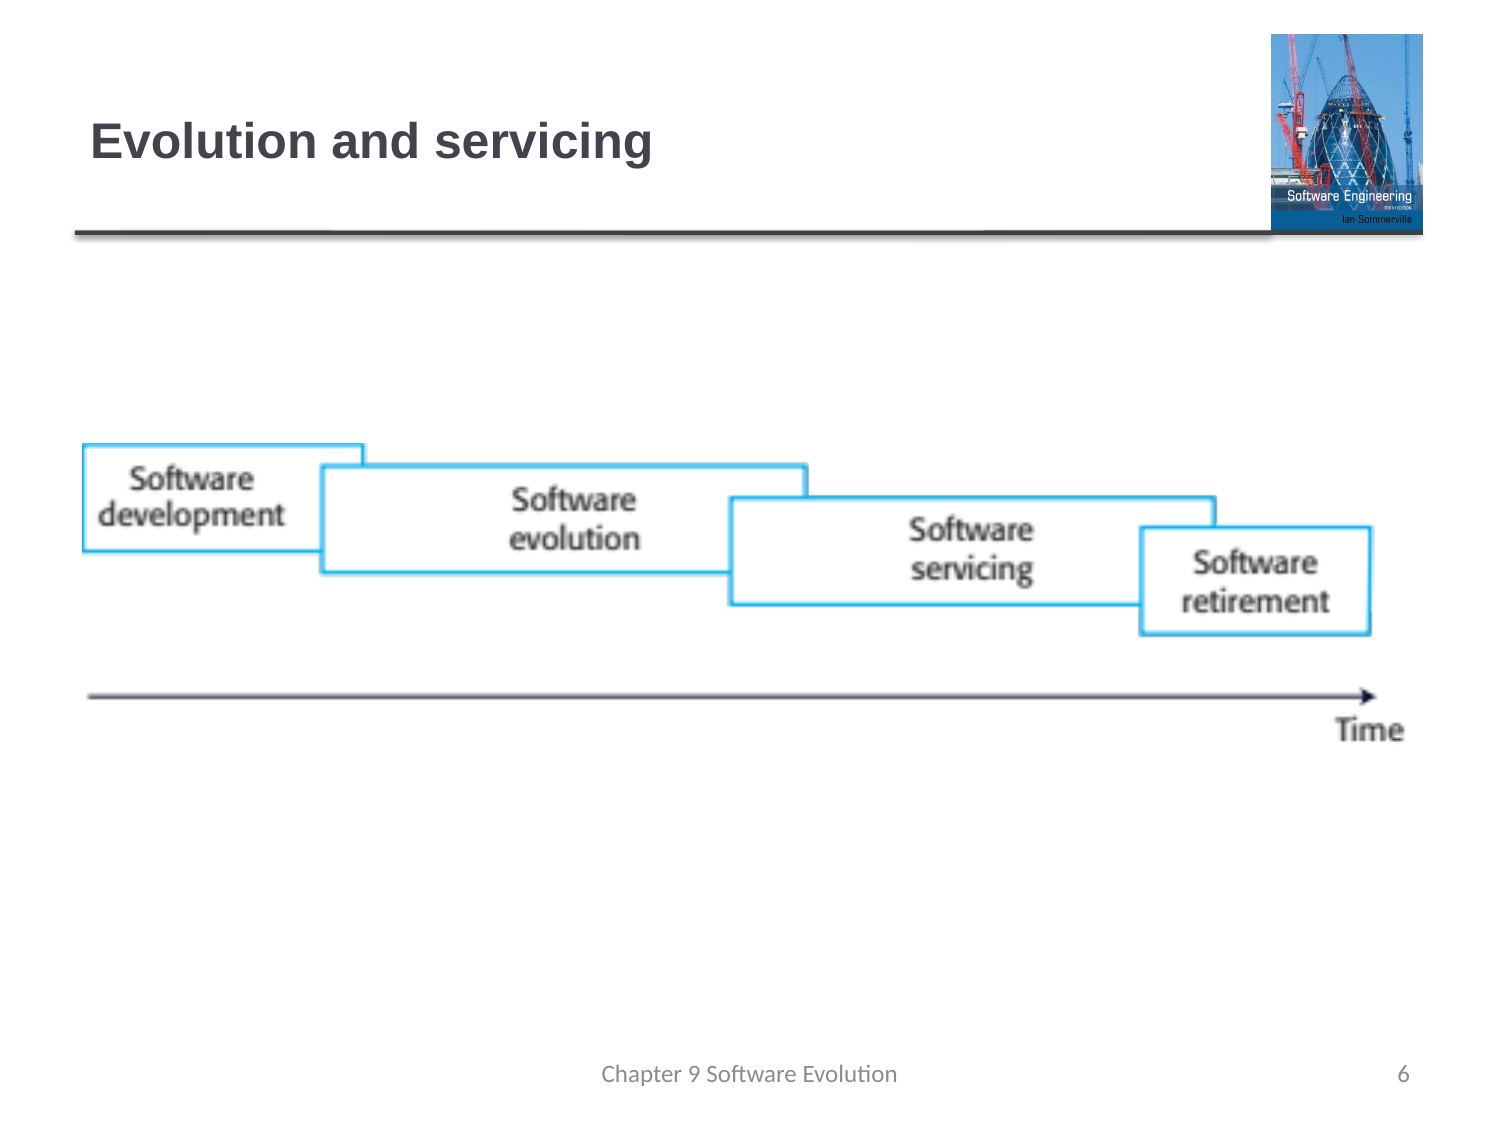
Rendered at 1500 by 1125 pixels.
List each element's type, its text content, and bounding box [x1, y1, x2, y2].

slide_number 6 [1074, 1042, 1425, 1103]
picture [1271, 34, 1423, 230]
title Evolution and servicing [74, 44, 1272, 233]
footer Chapter 9 Software Evolution [512, 1042, 988, 1103]
picture [81, 442, 1406, 749]
